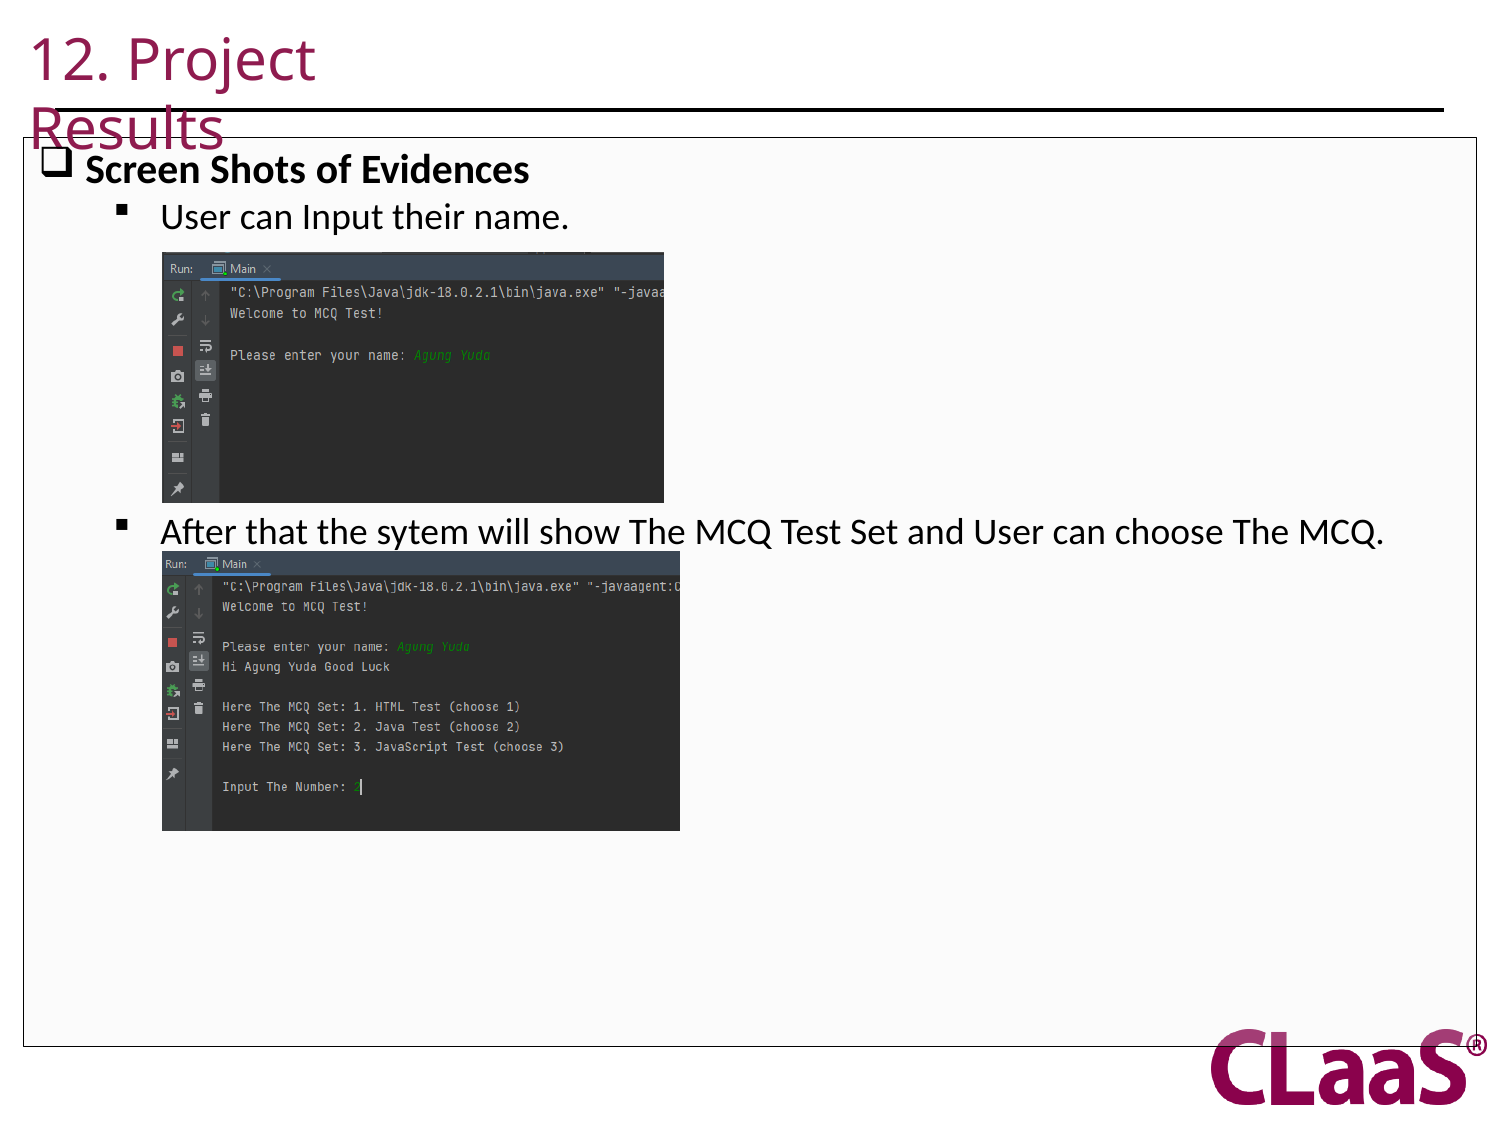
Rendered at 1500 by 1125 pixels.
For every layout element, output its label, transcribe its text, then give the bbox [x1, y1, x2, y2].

title 12. Project Results [26, 19, 522, 136]
picture [162, 252, 664, 504]
text_box Screen Shots of Evidences User can Input their name. After that the sytem will show The MCQ Test Set and User can choose The MCQ. [36, 125, 1449, 135]
picture [162, 551, 680, 832]
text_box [22, 136, 1488, 1105]
